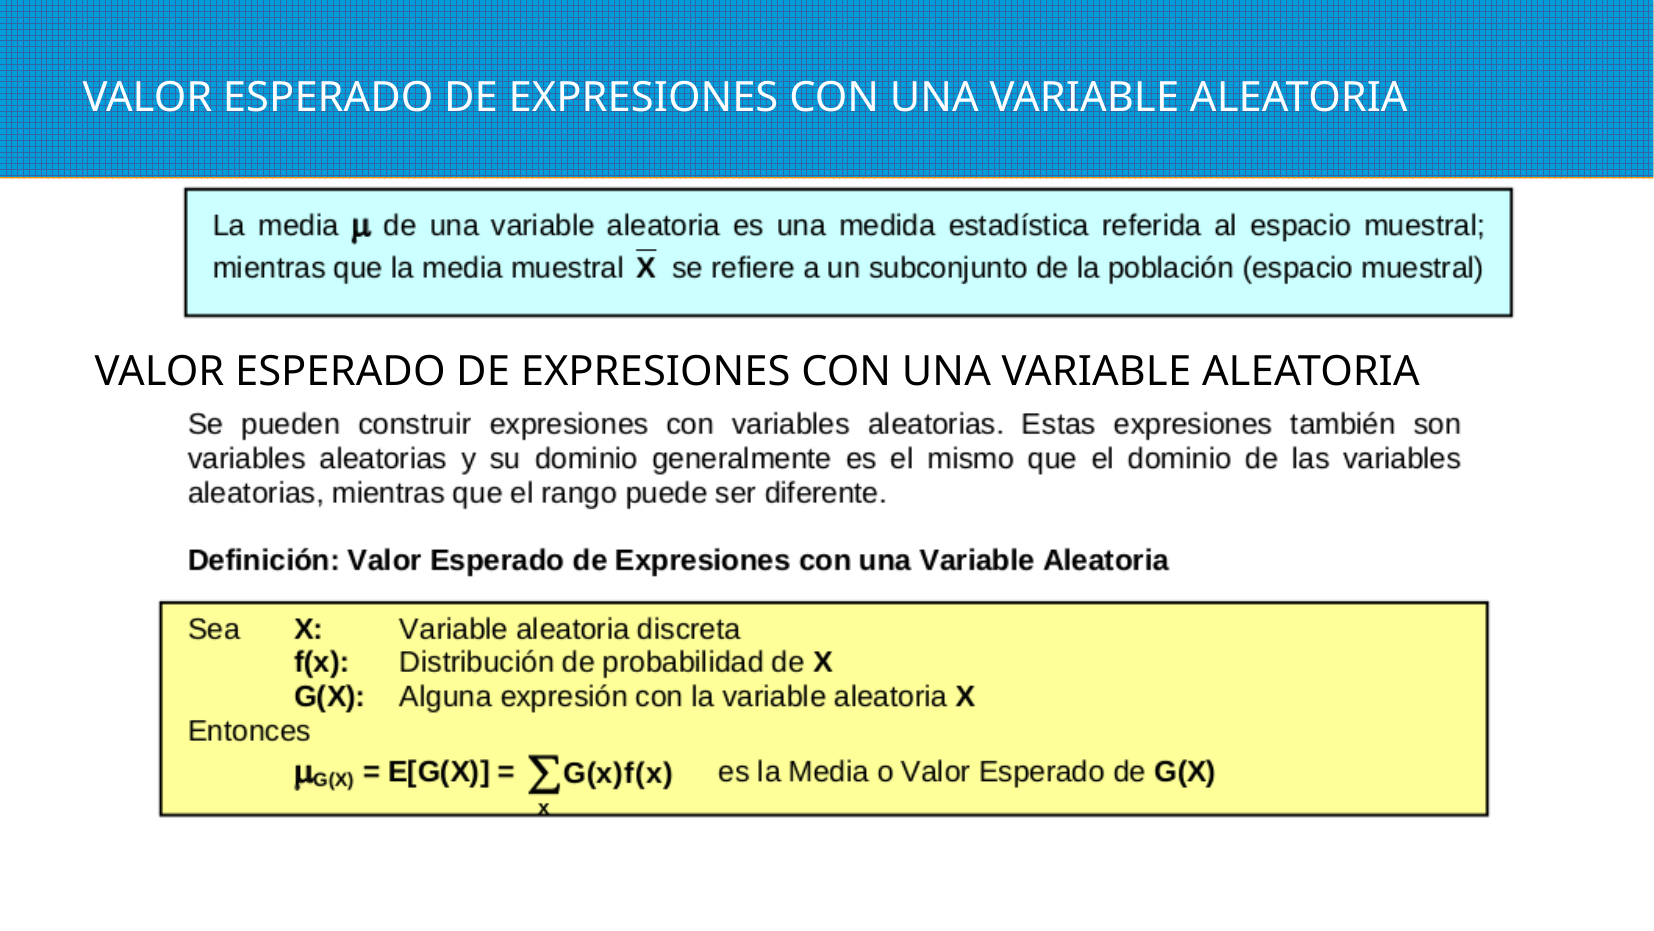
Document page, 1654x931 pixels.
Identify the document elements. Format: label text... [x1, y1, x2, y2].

text_box VALOR ESPERADO DE EXPRESIONES CON UNA VARIABLE ALEATORIA [82, 14, 1571, 171]
text_box VALOR ESPERADO DE EXPRESIONES CON UNA VARIABLE ALEATORIA [88, 314, 1595, 424]
picture [0, 179, 1654, 931]
